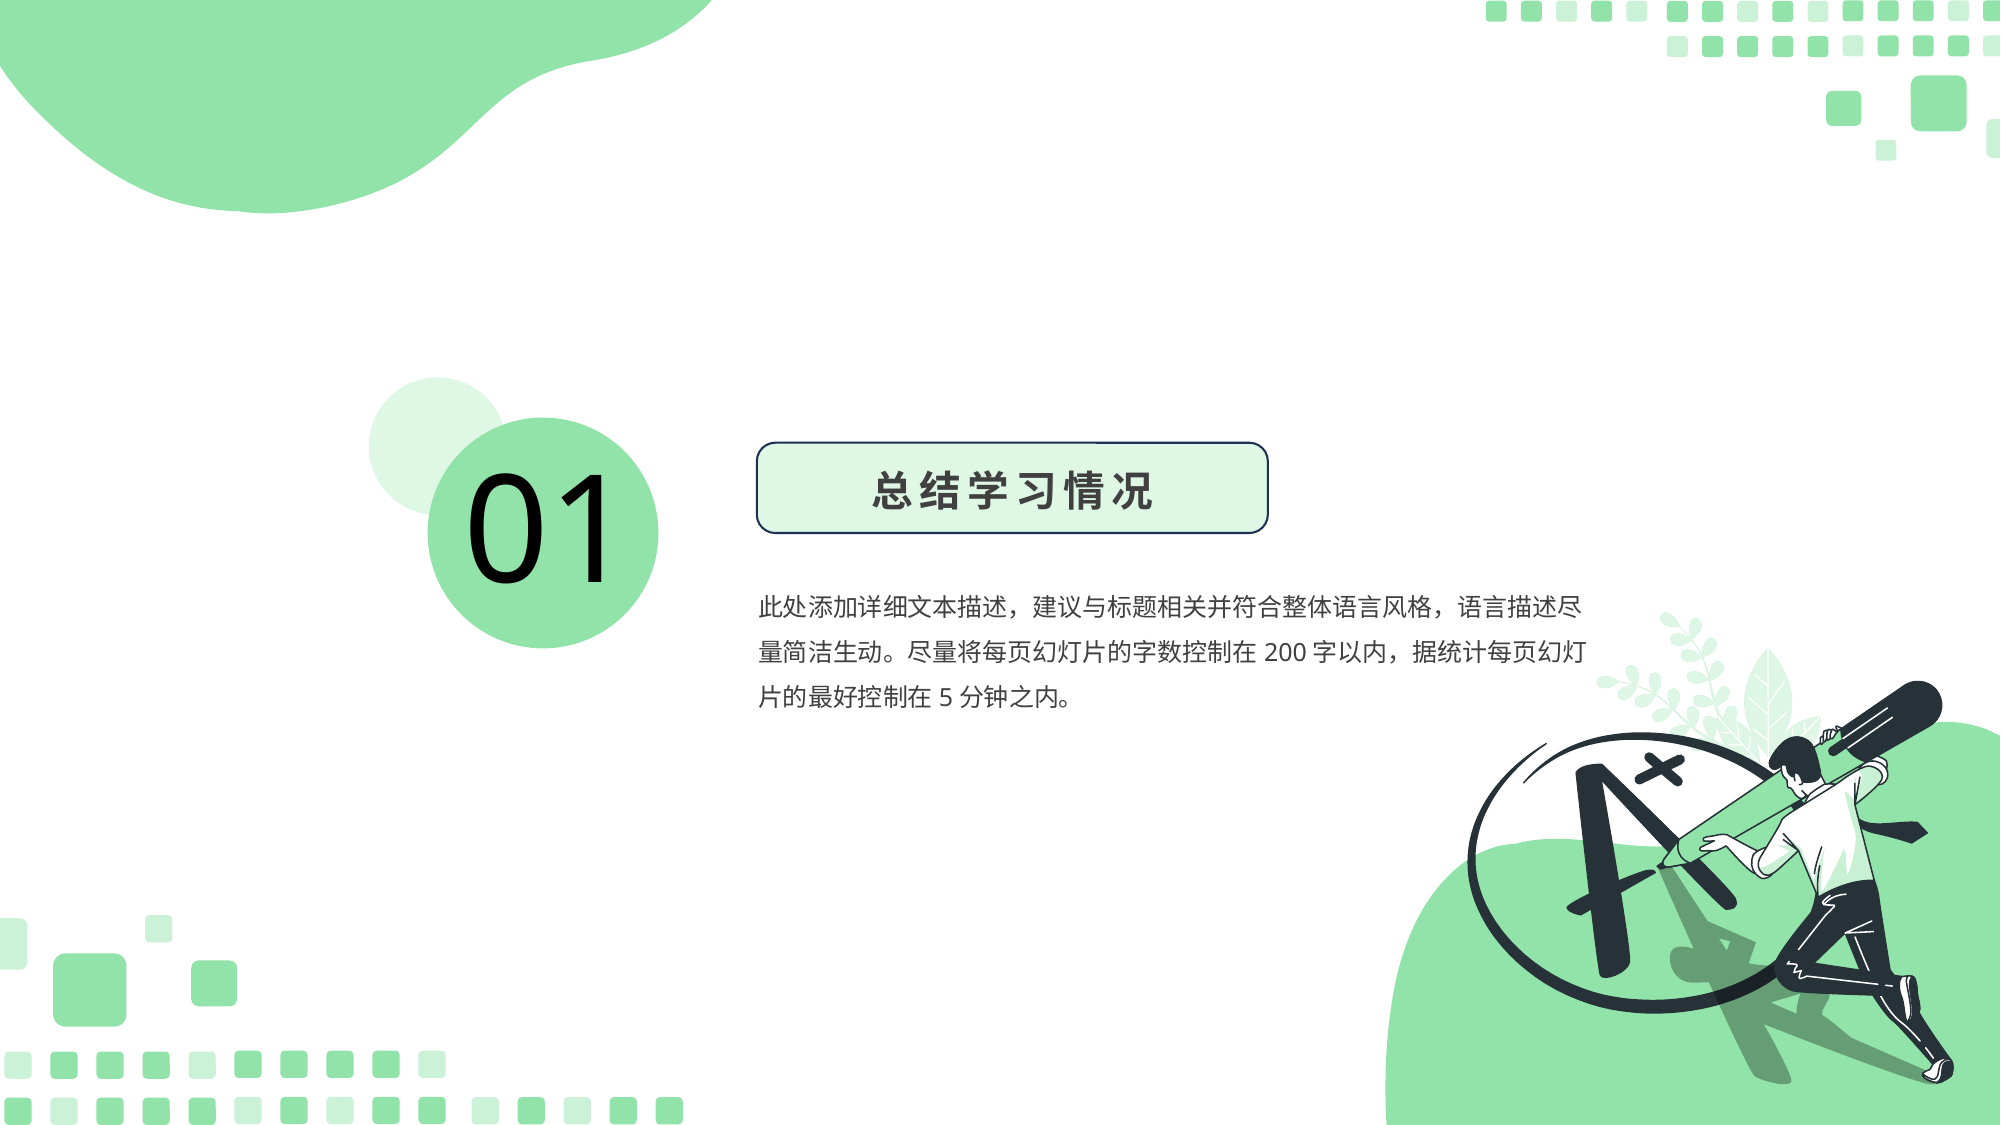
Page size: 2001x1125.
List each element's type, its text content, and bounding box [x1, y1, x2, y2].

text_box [1485, 0, 2000, 161]
text_box 总结学习情况 [827, 457, 1197, 522]
text_box [0, 0, 712, 214]
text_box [368, 377, 658, 648]
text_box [1385, 612, 2000, 1125]
text_box [755, 441, 1269, 535]
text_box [0, 915, 683, 1125]
text_box 此处添加详细文本描述，建议与标题相关并符合整体语言风格，语言描述尽量简洁生动。尽量将每页幻灯片的字数控制在200字以内，据统计每页幻灯片的最好控制在5分钟之内。 [743, 568, 1607, 719]
